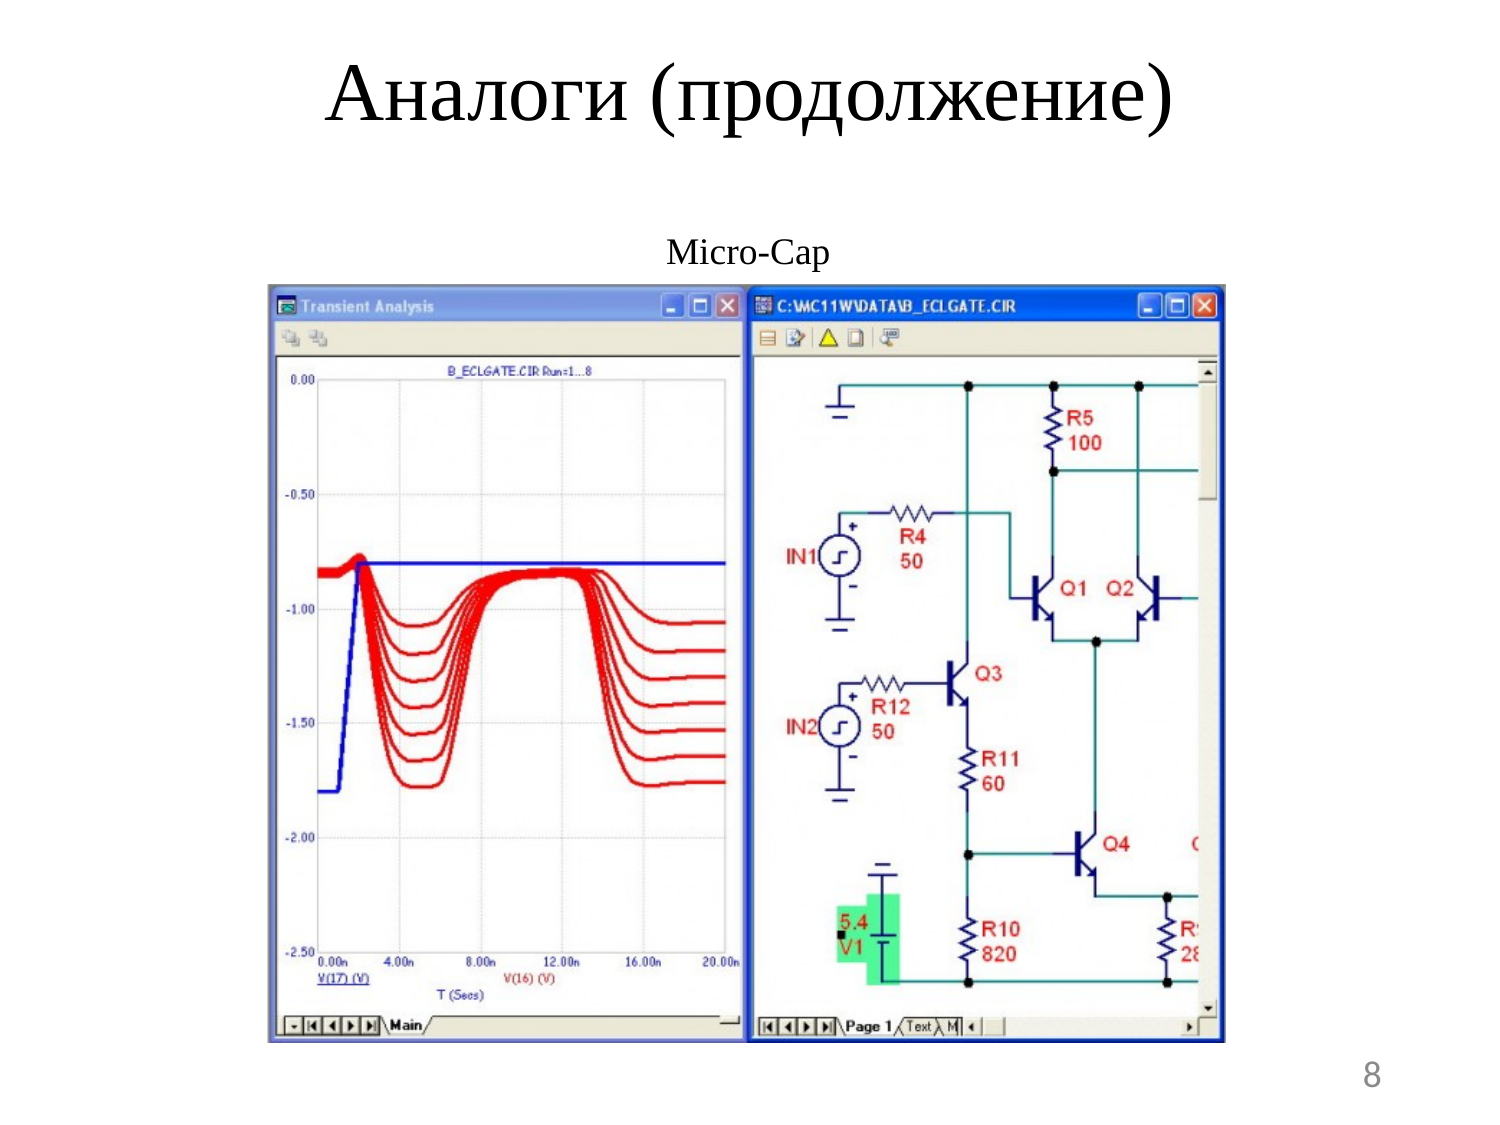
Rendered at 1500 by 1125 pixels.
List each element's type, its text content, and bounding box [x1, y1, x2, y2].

text_box Аналоги (продолжение) [74, 0, 1425, 187]
slide_number 8 [1059, 1042, 1397, 1103]
picture [267, 284, 1226, 1043]
text_box Micro-Cap [39, 224, 1458, 285]
